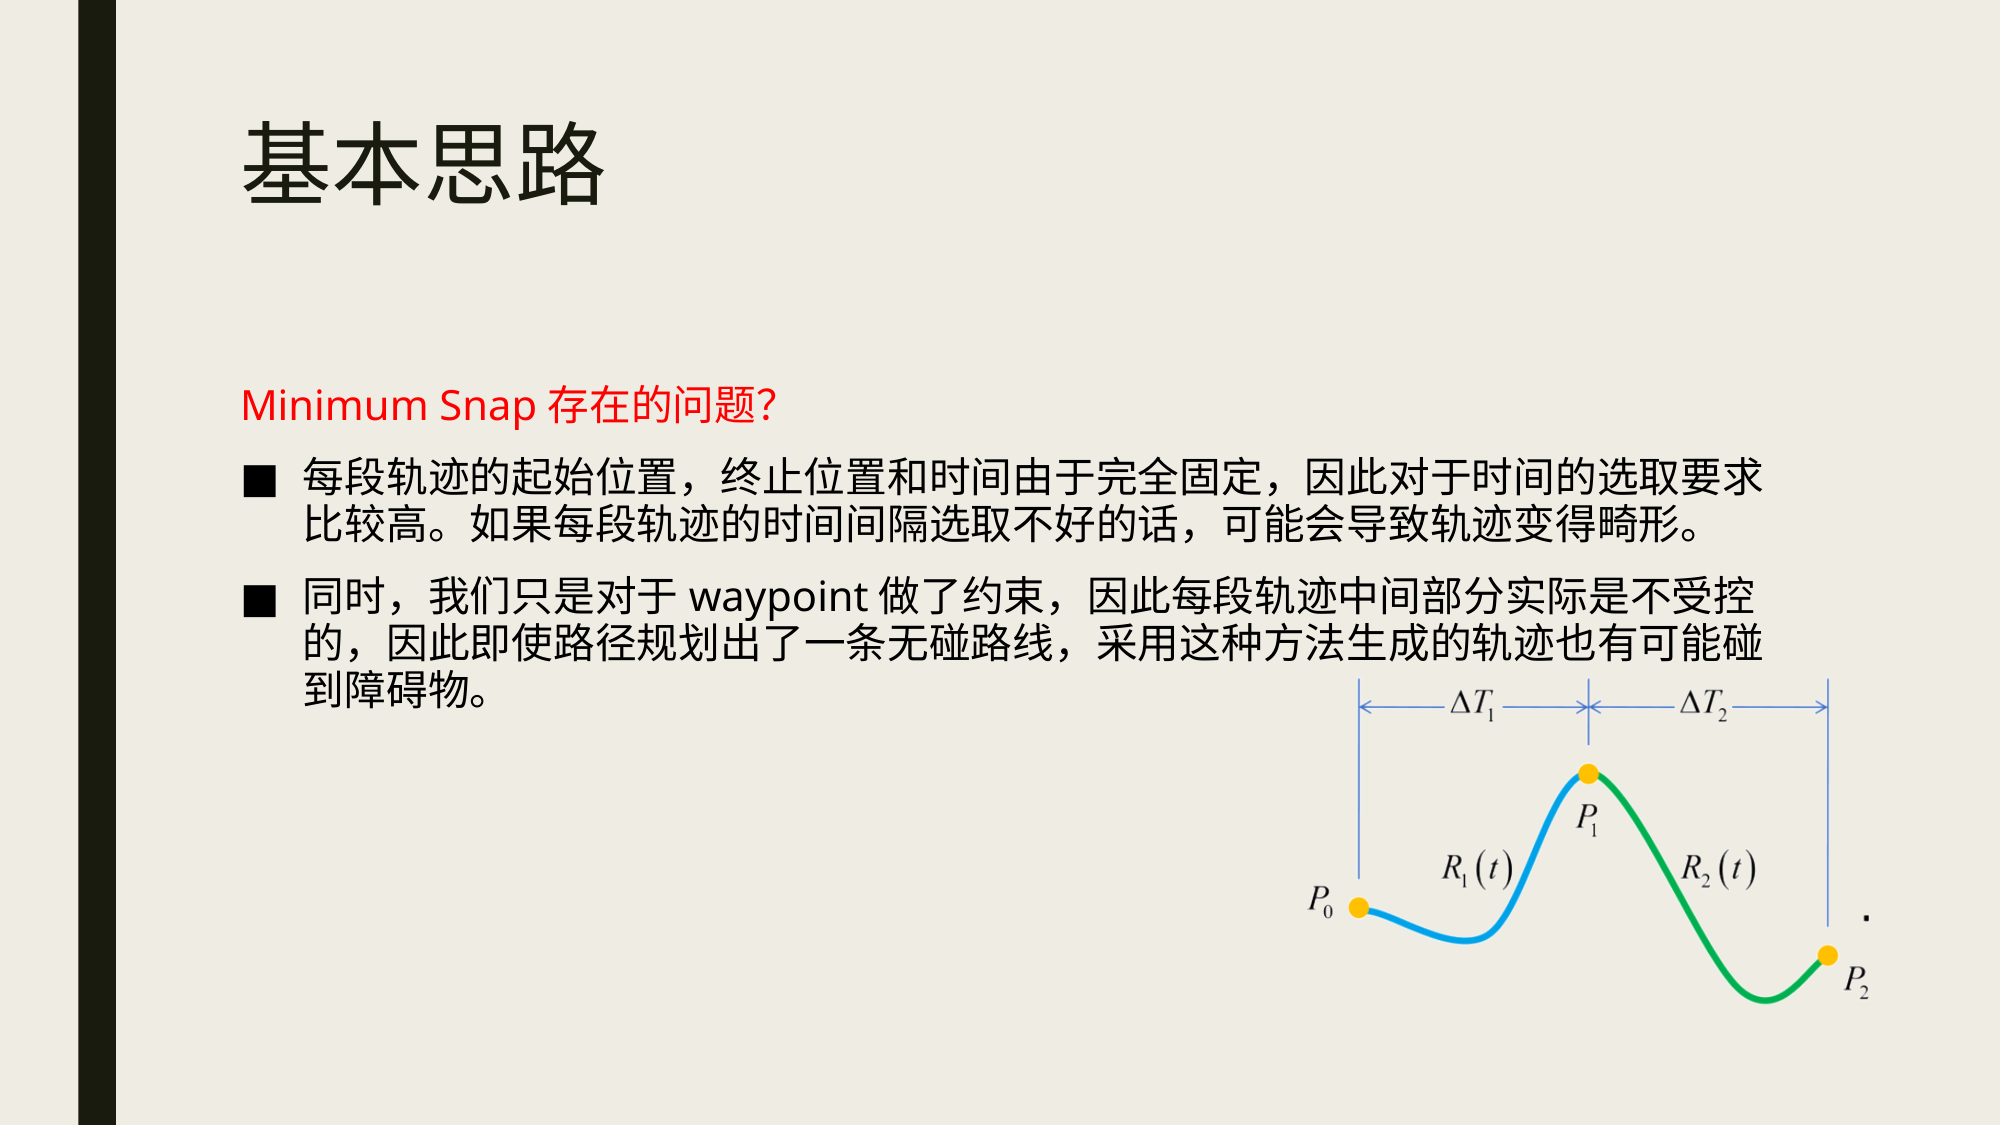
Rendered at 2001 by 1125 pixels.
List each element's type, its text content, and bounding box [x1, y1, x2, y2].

title 基本思路 [225, 112, 1800, 357]
picture [1289, 650, 1871, 1055]
list Minimum Snap存在的问题？ 每段轨迹的起始位置，终止位置和时间由于完全固定，因此对于时间的选取要求比较高。如果每段轨迹的时间间隔选取不好的话，可能会导致轨迹变得畸形。 同时，我们只是对于waypoint做了约束，因此每段轨迹中间部分实际是不受控的，因此即使路径规划出了一条无碰路线，采用这种方法生成的轨迹也有可能碰到障碍物。 [225, 375, 1800, 963]
